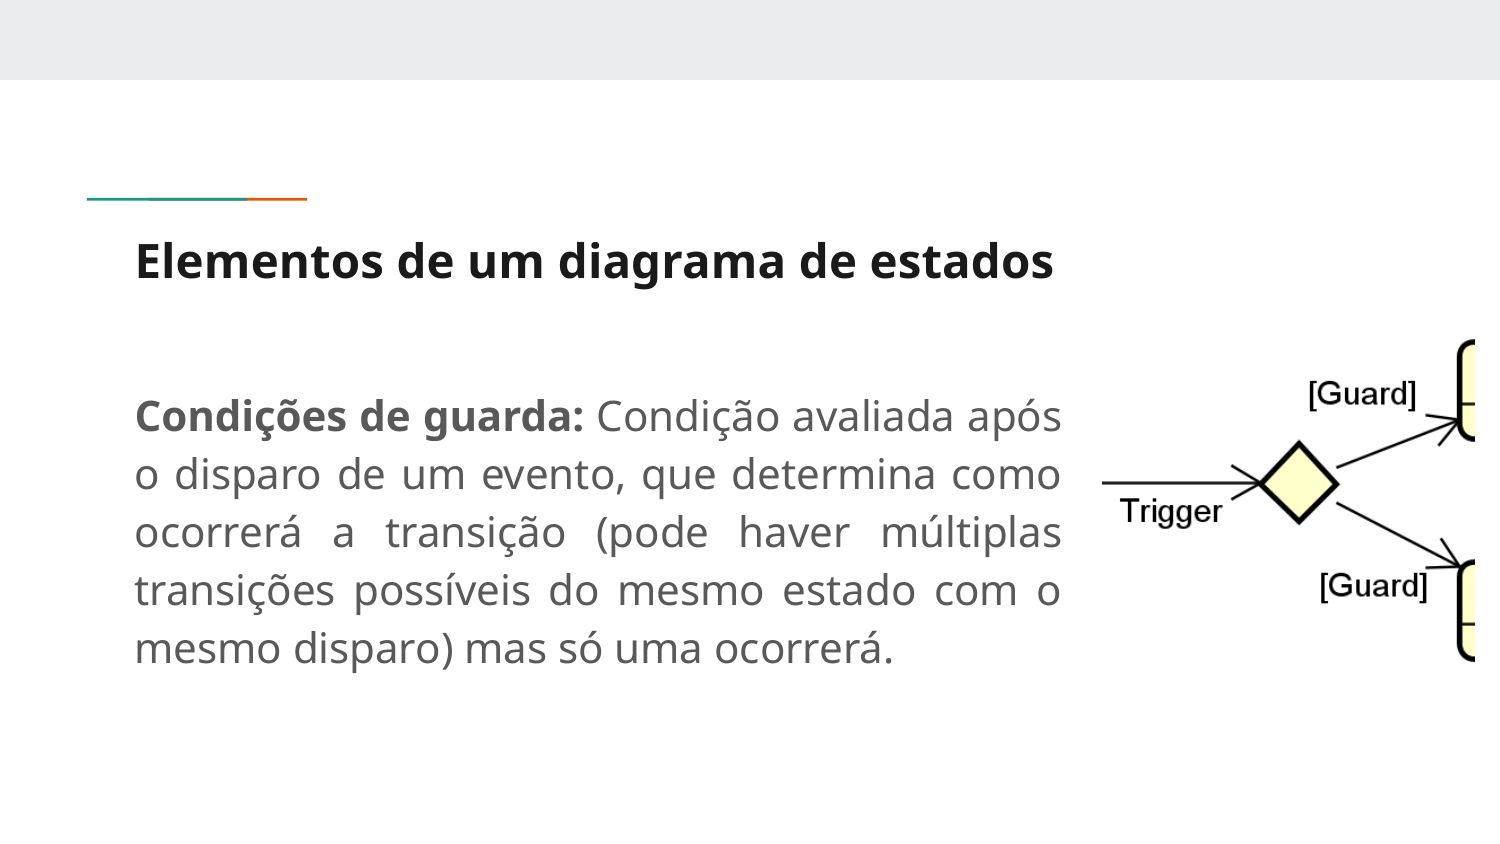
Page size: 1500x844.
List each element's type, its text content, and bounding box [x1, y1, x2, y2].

picture [1102, 328, 1476, 680]
title Elementos de um diagrama de estados [119, 216, 1381, 305]
list Condições de guarda: Condição avaliada após o disparo de um evento, que determina como ocorrerá a transição (pode haver múltiplas transições possíveis do mesmo estado com o mesmo disparo) mas só uma ocorrerá. [119, 341, 1078, 712]
